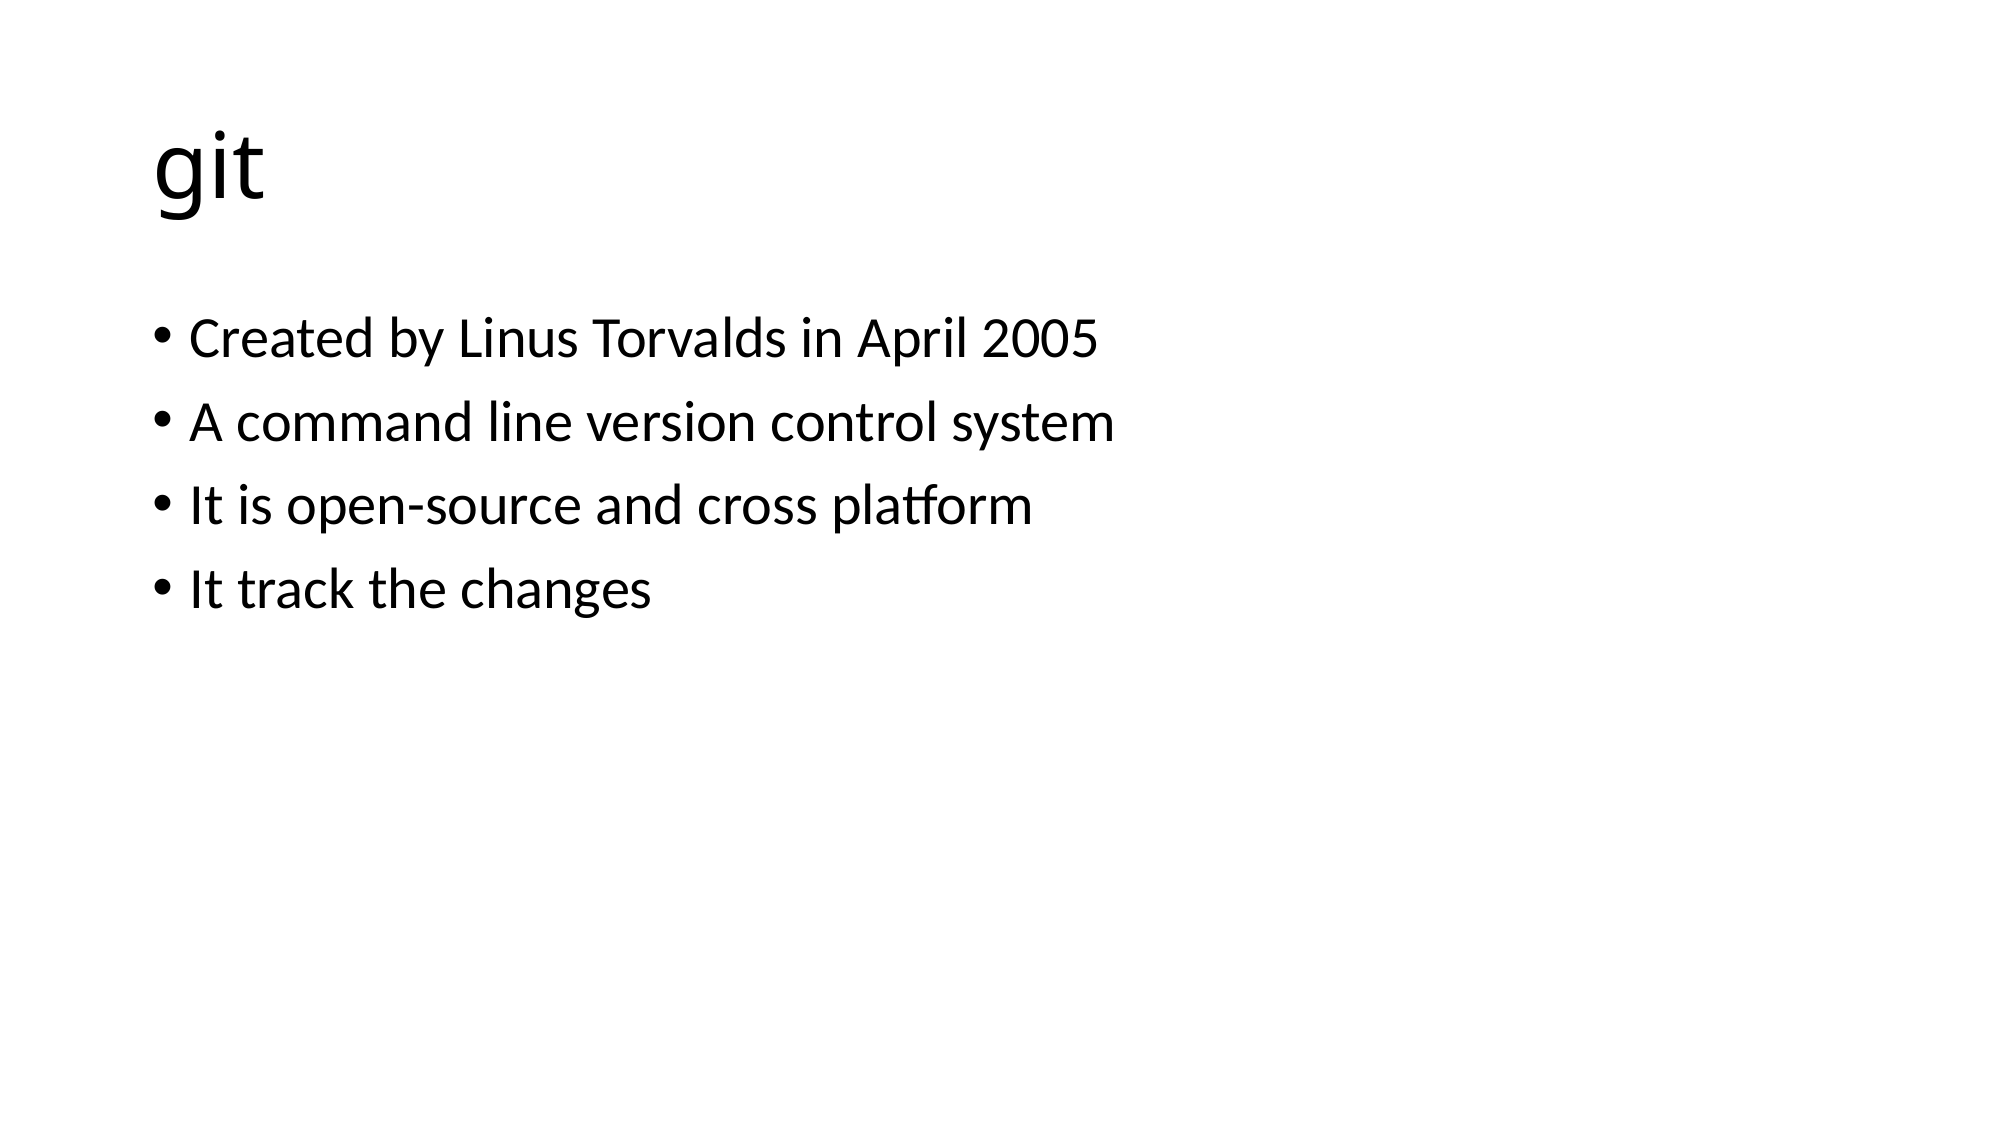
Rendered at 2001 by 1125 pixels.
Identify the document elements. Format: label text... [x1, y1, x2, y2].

title git [137, 59, 1863, 278]
list Created by Linus Torvalds in April 2005 A command line version control system It is open-source and cross platform It track the changes [137, 299, 1863, 1014]
